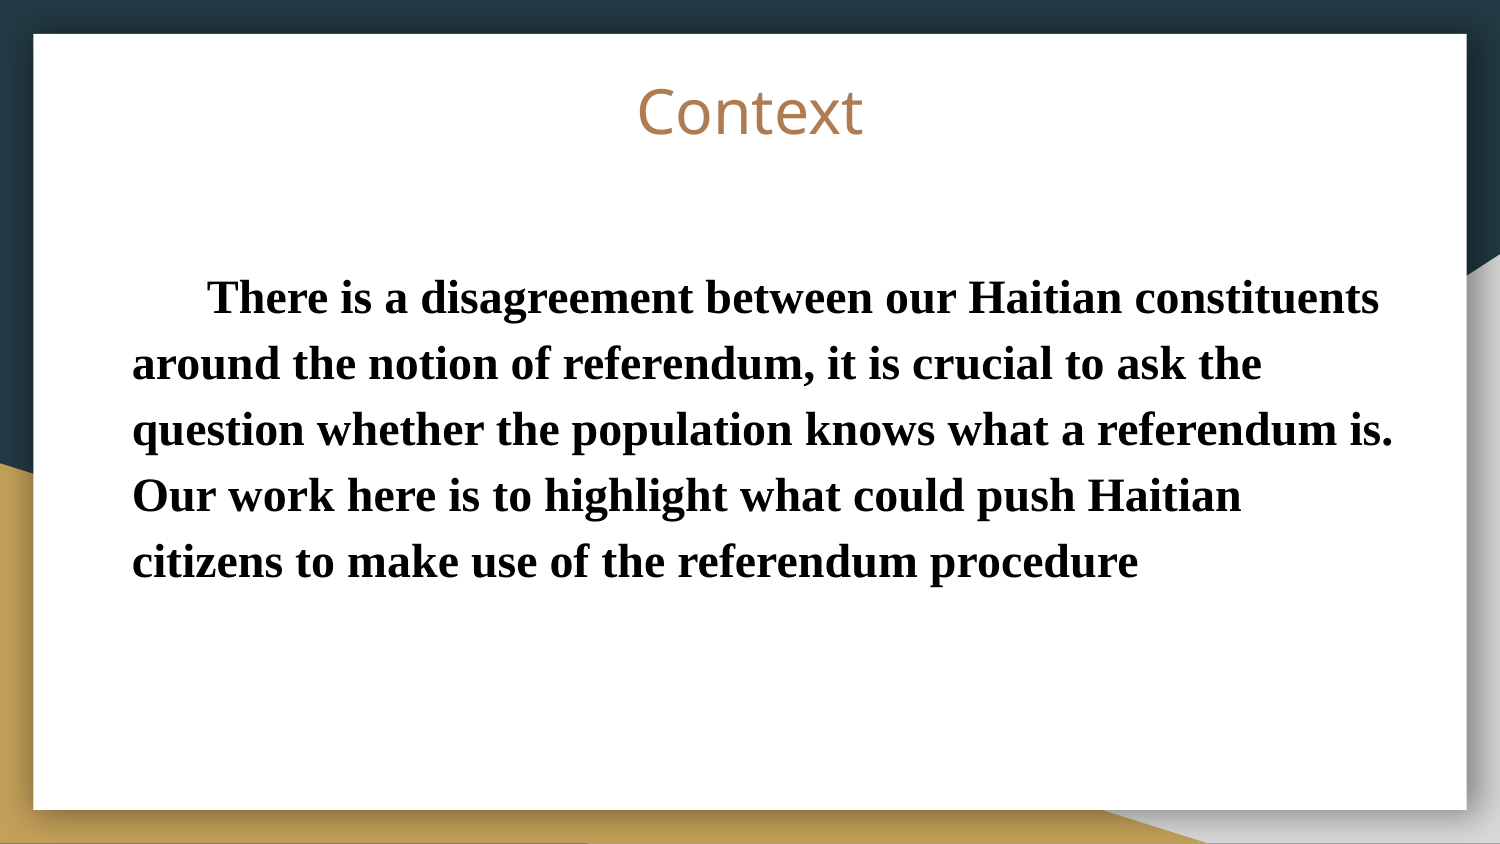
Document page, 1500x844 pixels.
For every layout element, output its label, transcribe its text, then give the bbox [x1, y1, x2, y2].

list There is a disagreement between our Haitian constituents around the notion of referendum, it is crucial to ask the question whether the population knows what a referendum is. Our work here is to highlight what could push Haitian citizens to make use of the referendum procedure [41, 241, 1416, 749]
title Context [223, 57, 1277, 173]
